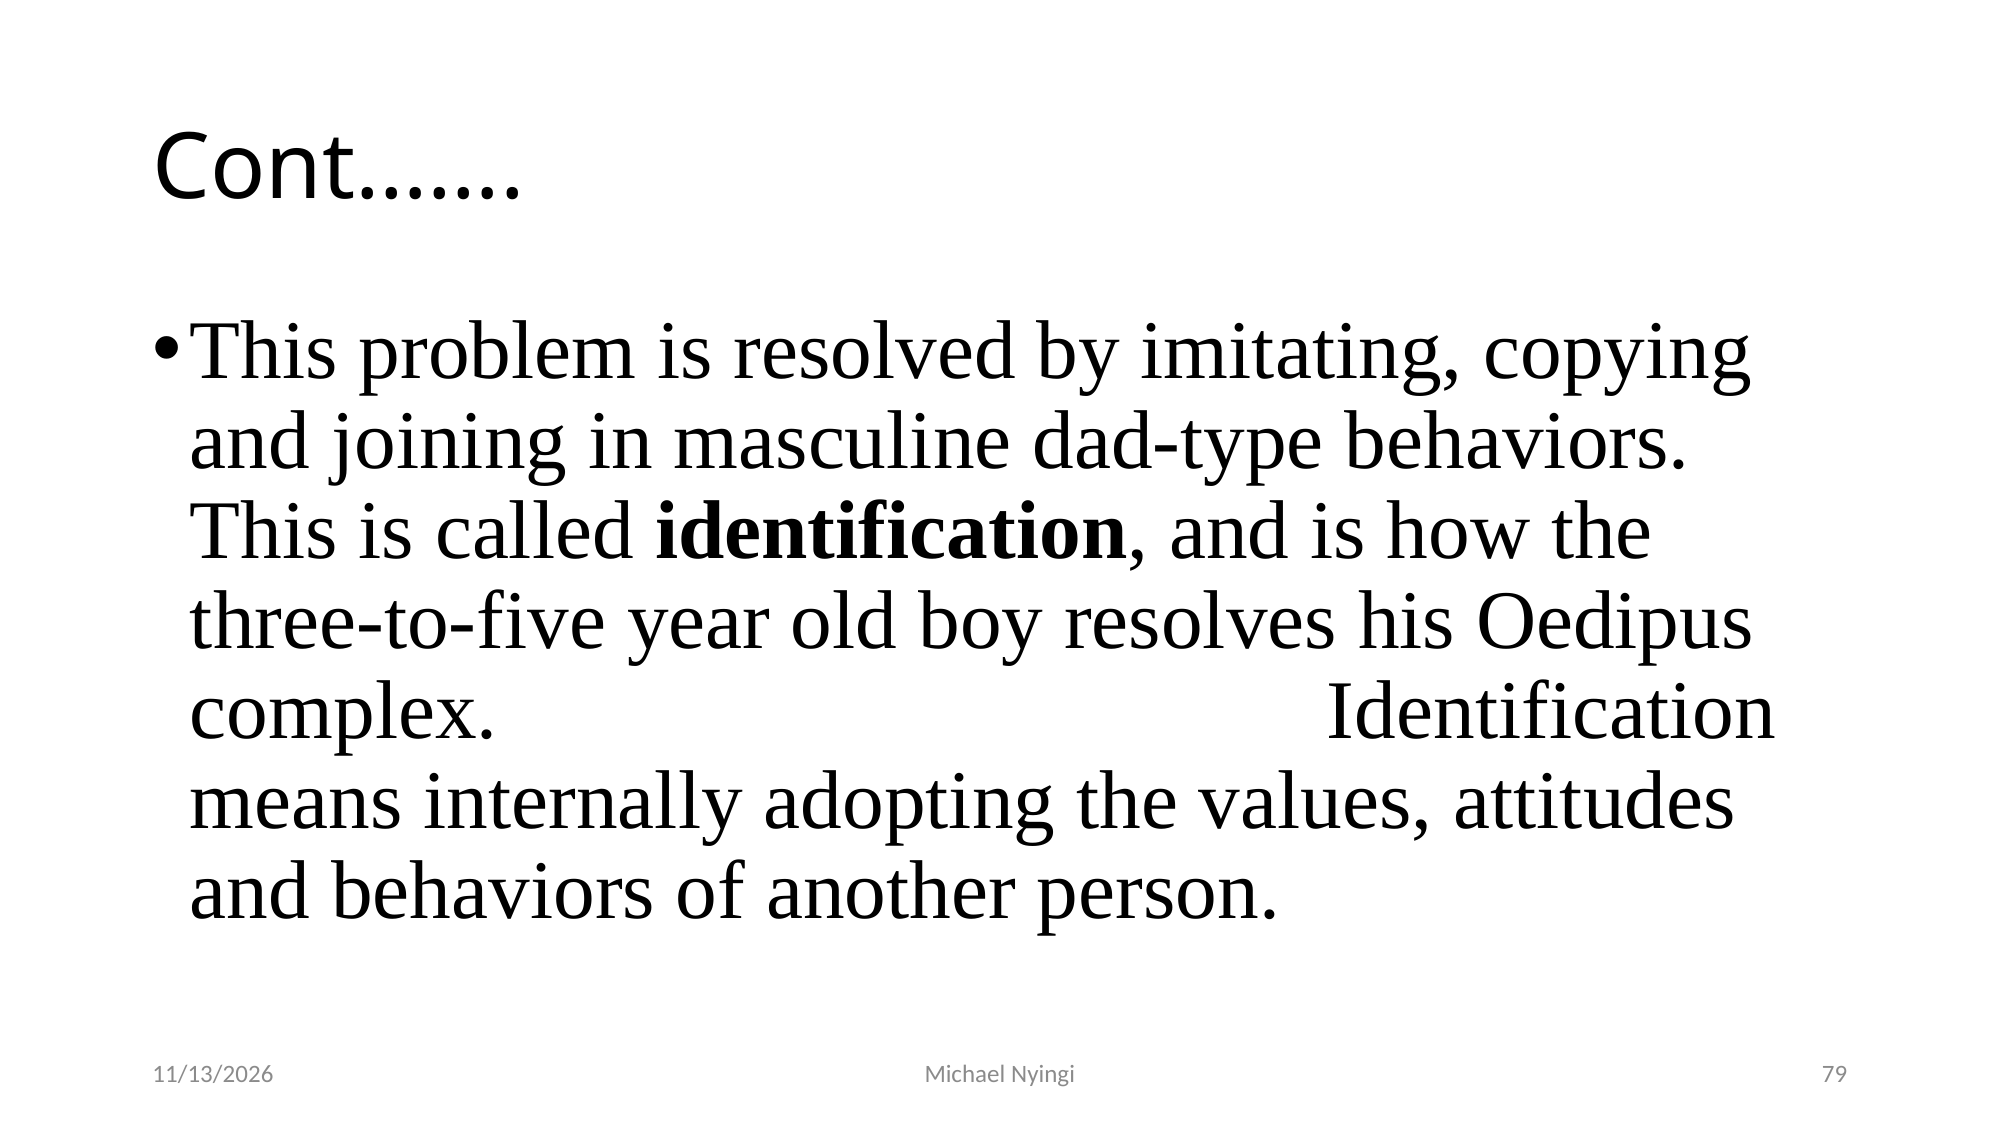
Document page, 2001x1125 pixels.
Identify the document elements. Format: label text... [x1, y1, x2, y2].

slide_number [137, 1042, 588, 1103]
slide_number 79 [1412, 1042, 1863, 1103]
list This problem is resolved by imitating, copying and joining in masculine dad-type behaviors. This is called identification, and is how the three-to-five year old boy resolves his Oedipus complex. Identification means internally adopting the values, attitudes and behaviors of another person. [137, 299, 1863, 1014]
title Cont……. [137, 59, 1863, 278]
footer Michael Nyingi [662, 1042, 1338, 1103]
